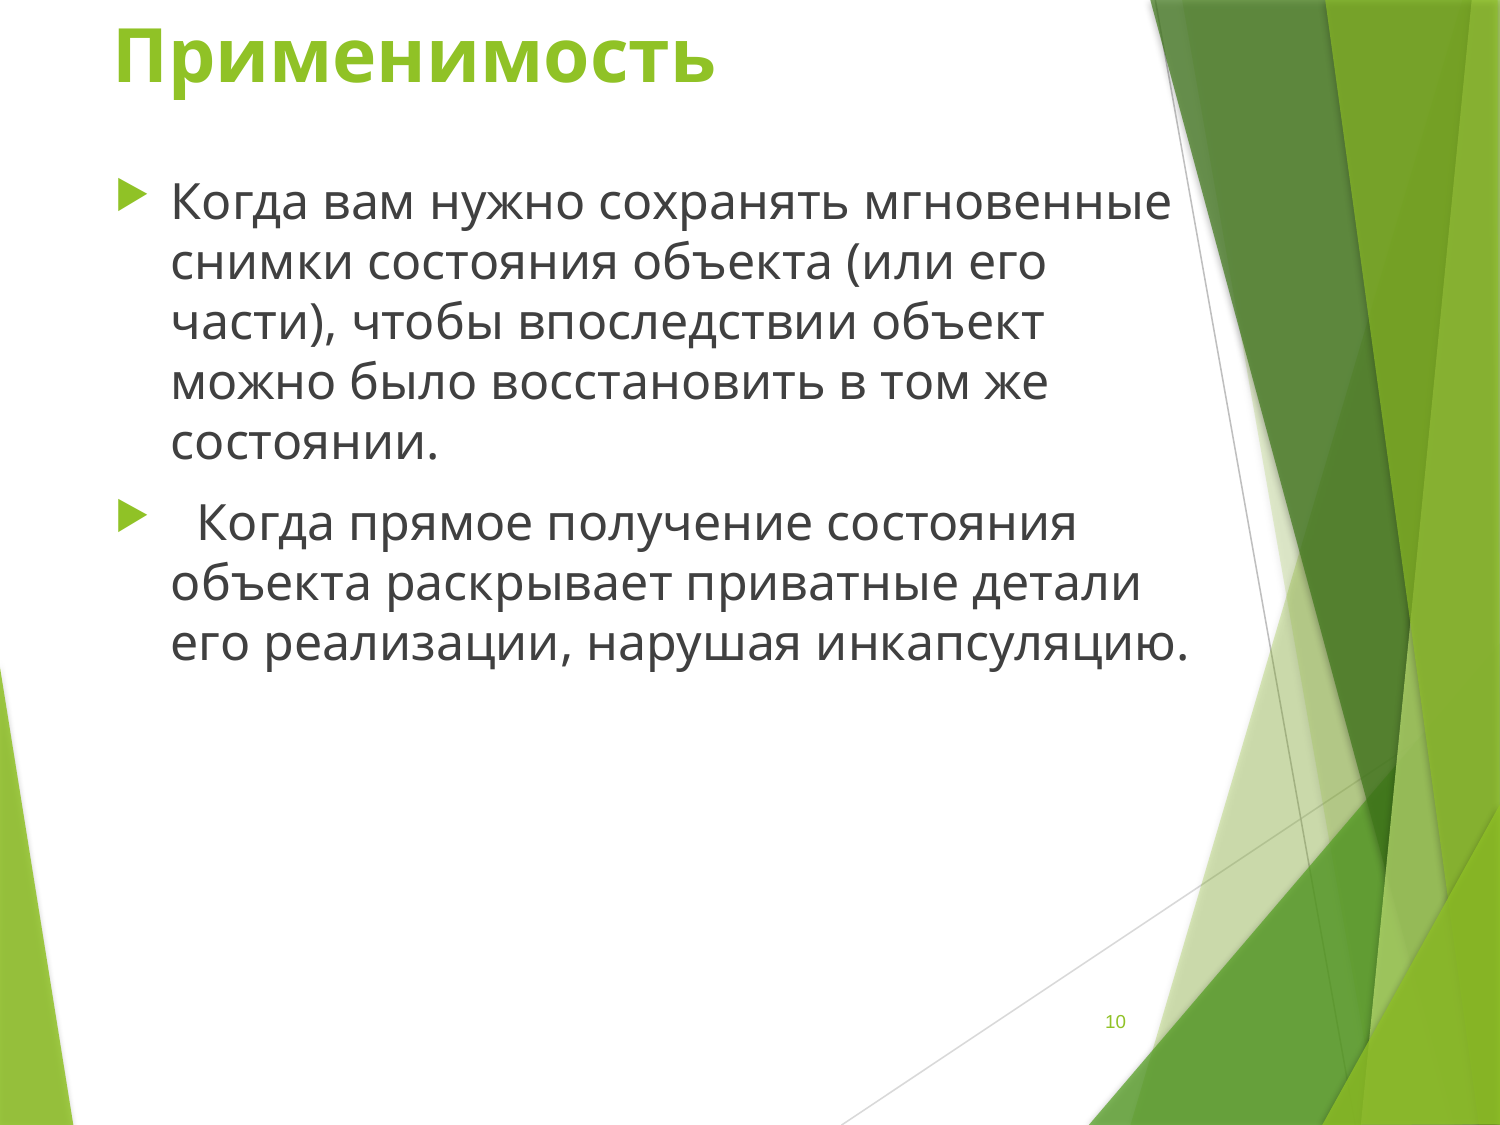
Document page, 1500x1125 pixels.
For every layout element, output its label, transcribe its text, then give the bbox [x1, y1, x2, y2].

slide_number 10 [1057, 991, 1142, 1051]
list Когда вам нужно сохранять мгновенные снимки состояния объекта (или его части), чтобы впоследствии объект можно было восстановить в том же состоянии. Когда прямое получение состояния объекта раскрывает приватные детали его реализации, нарушая инкапсуляцию. [99, 162, 1213, 1125]
title Применимость [97, 0, 1139, 217]
